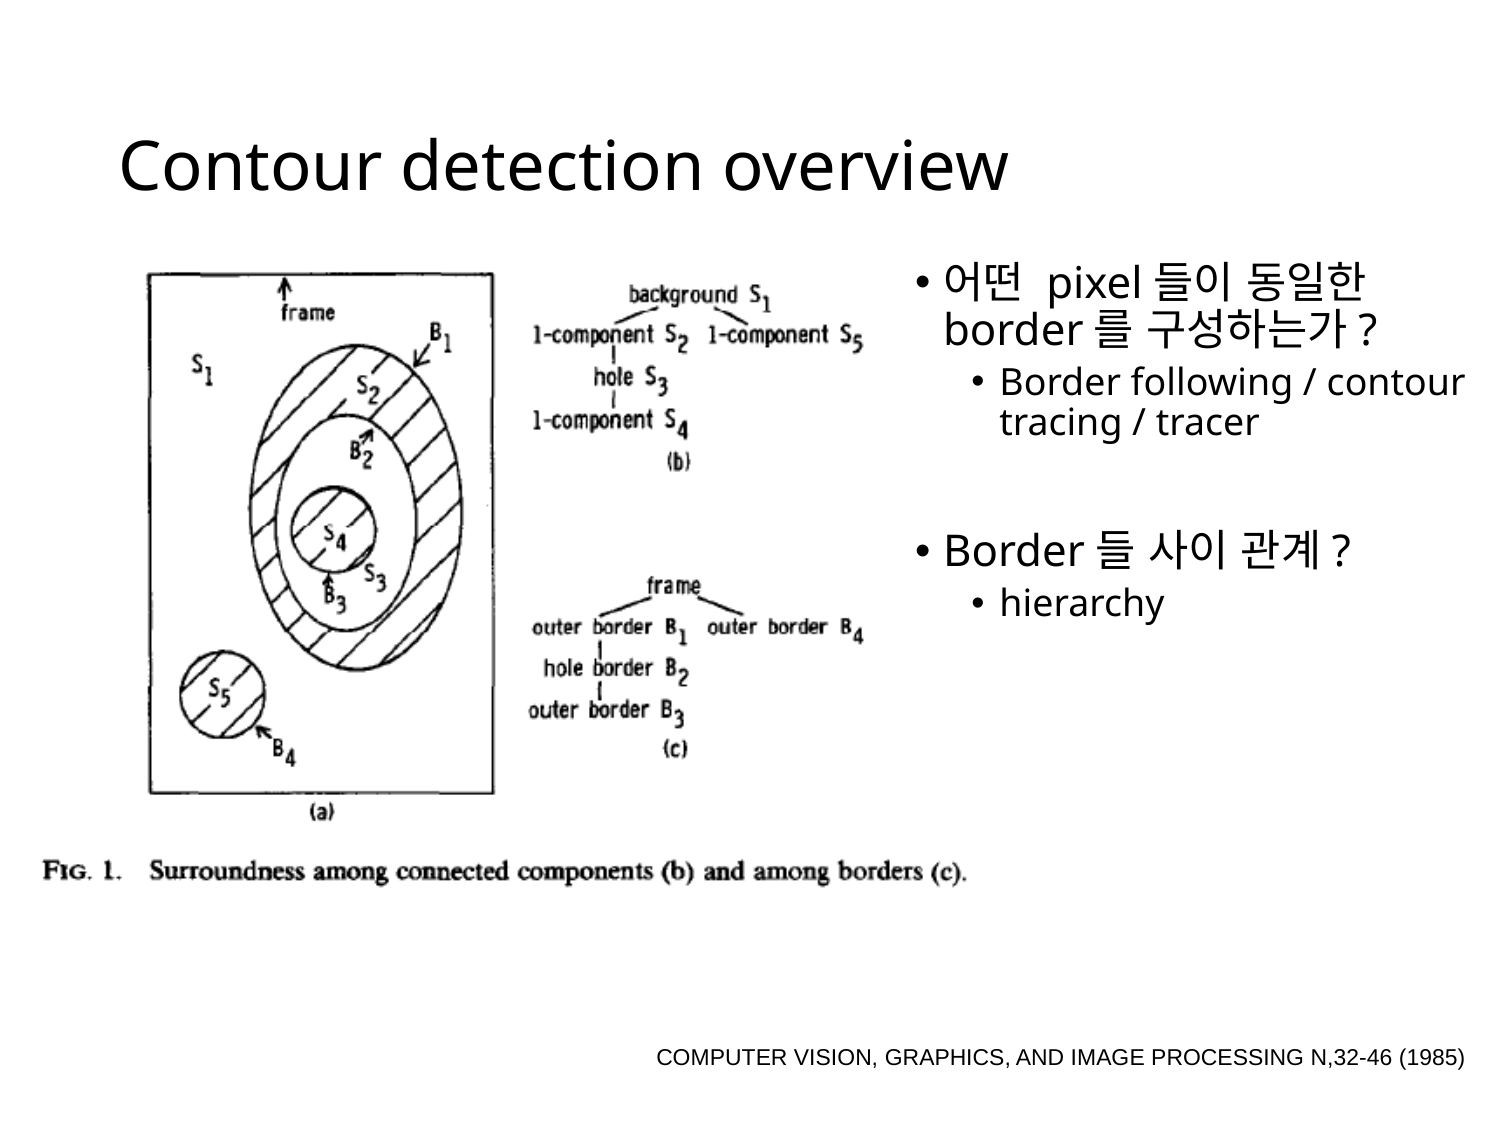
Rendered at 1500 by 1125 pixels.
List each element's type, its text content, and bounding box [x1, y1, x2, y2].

list 어떤 pixel들이 동일한 border를 구성하는가? Border following / contour tracing / tracer Border들 사이 관계? hierarchy [900, 252, 1485, 1012]
picture [0, 243, 1012, 933]
text_box COMPUTER VISION, GRAPHICS, AND IMAGE PROCESSING N,32-46 (1985) [641, 1035, 1481, 1078]
title Contour detection overview [103, 59, 1397, 252]
